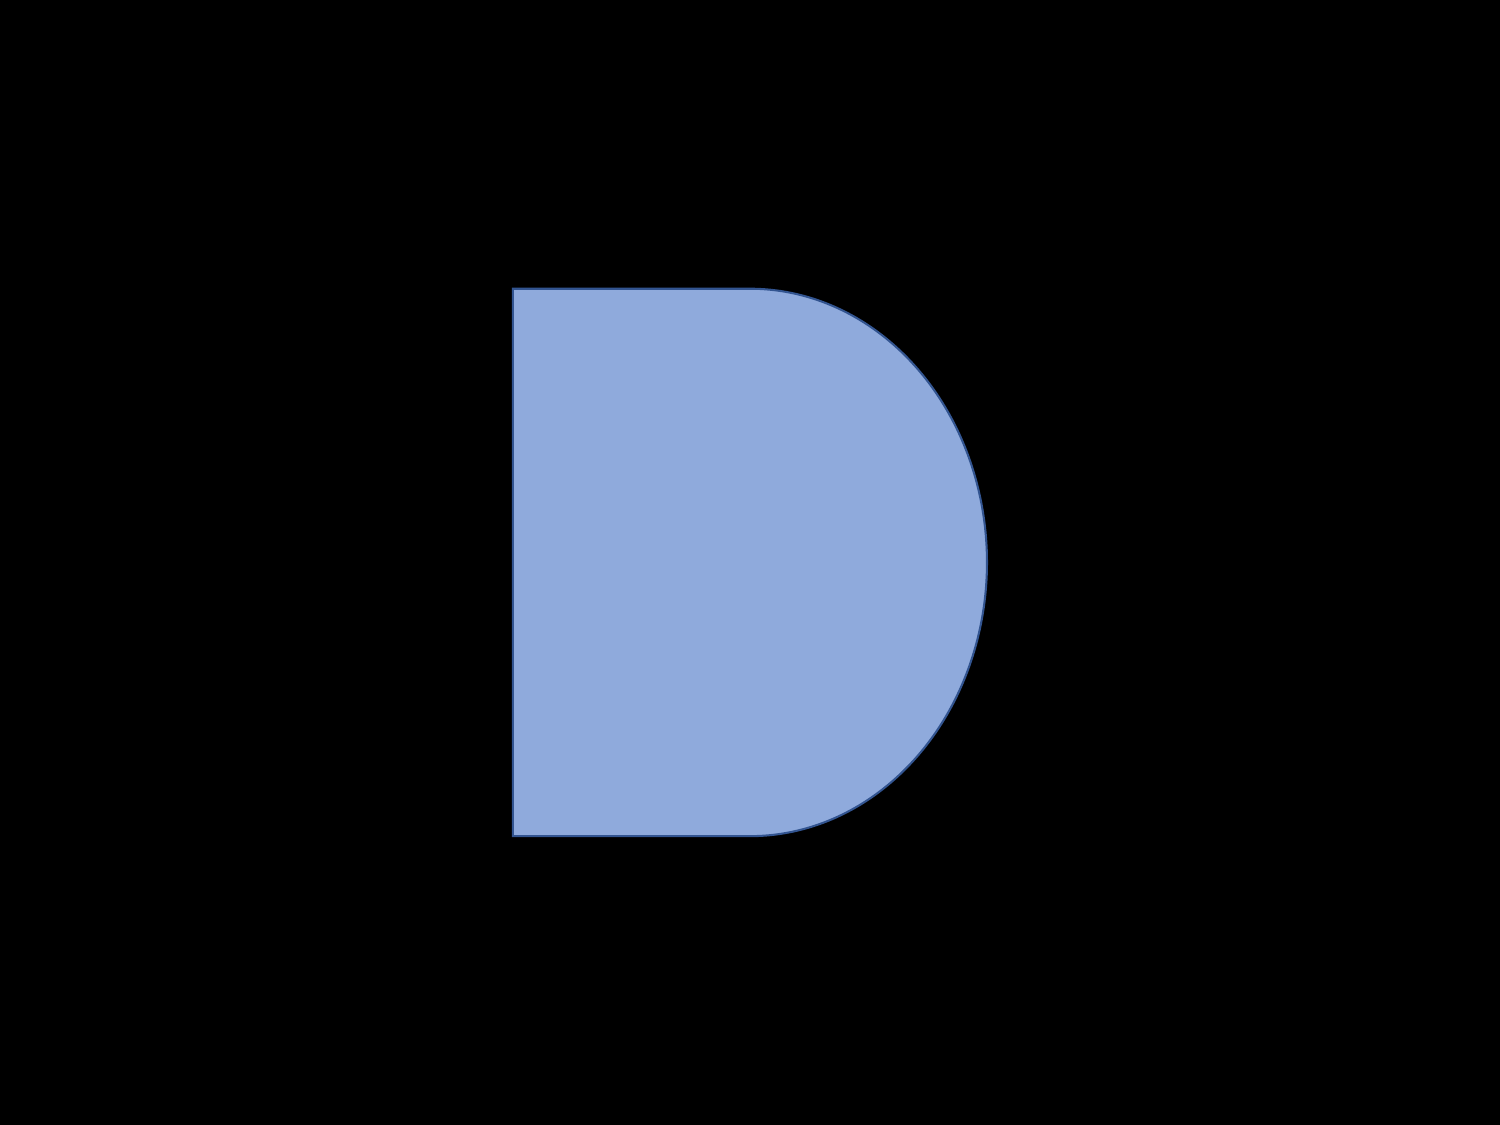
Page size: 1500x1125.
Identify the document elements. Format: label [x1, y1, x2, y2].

text_box [511, 287, 989, 838]
